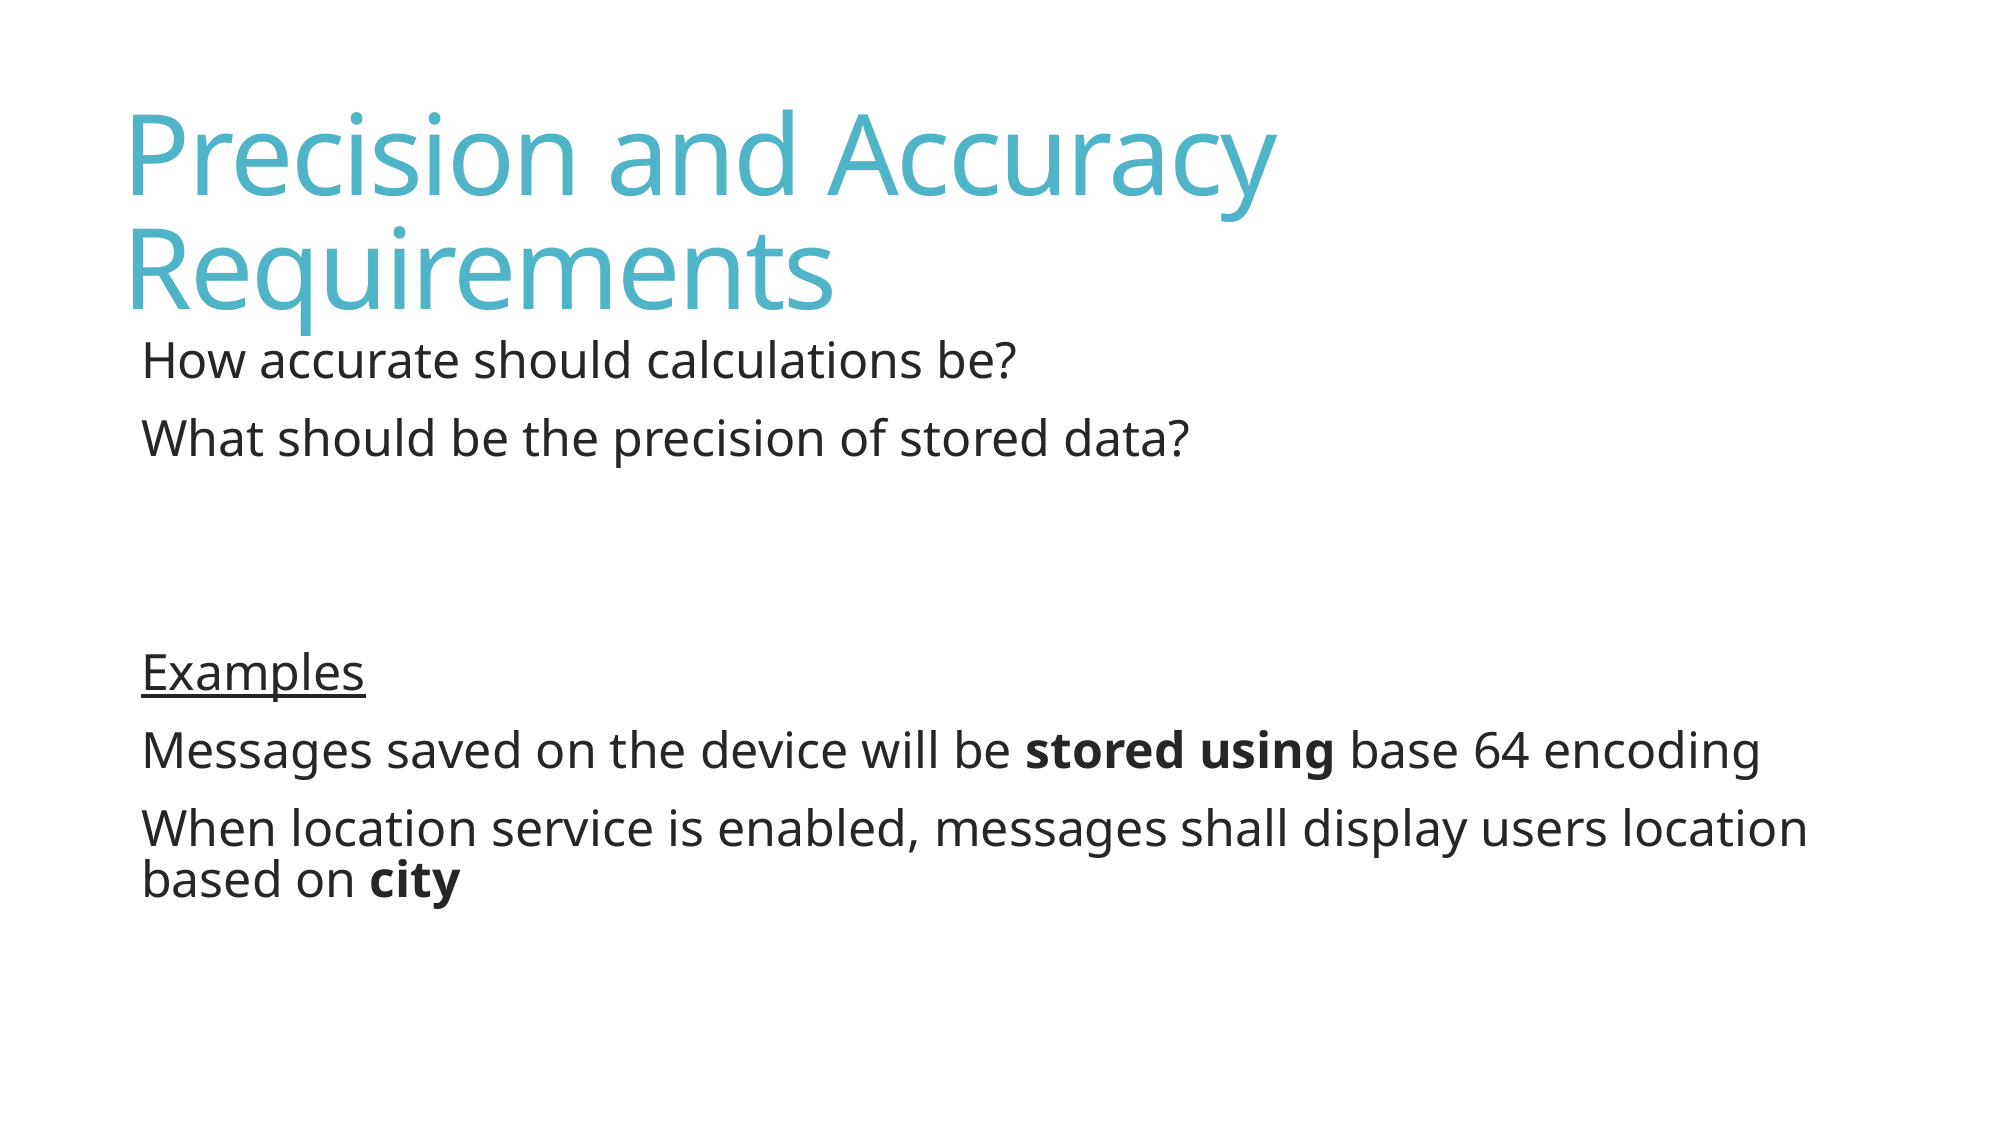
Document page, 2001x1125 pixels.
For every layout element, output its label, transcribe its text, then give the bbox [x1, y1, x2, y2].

list How accurate should calculations be? What should be the precision of stored data? Examples Messages saved on the device will be stored using base 64 encoding When location service is enabled, messages shall display users location based on city [111, 329, 1876, 948]
title Precision and Accuracy Requirements [107, 81, 1875, 354]
